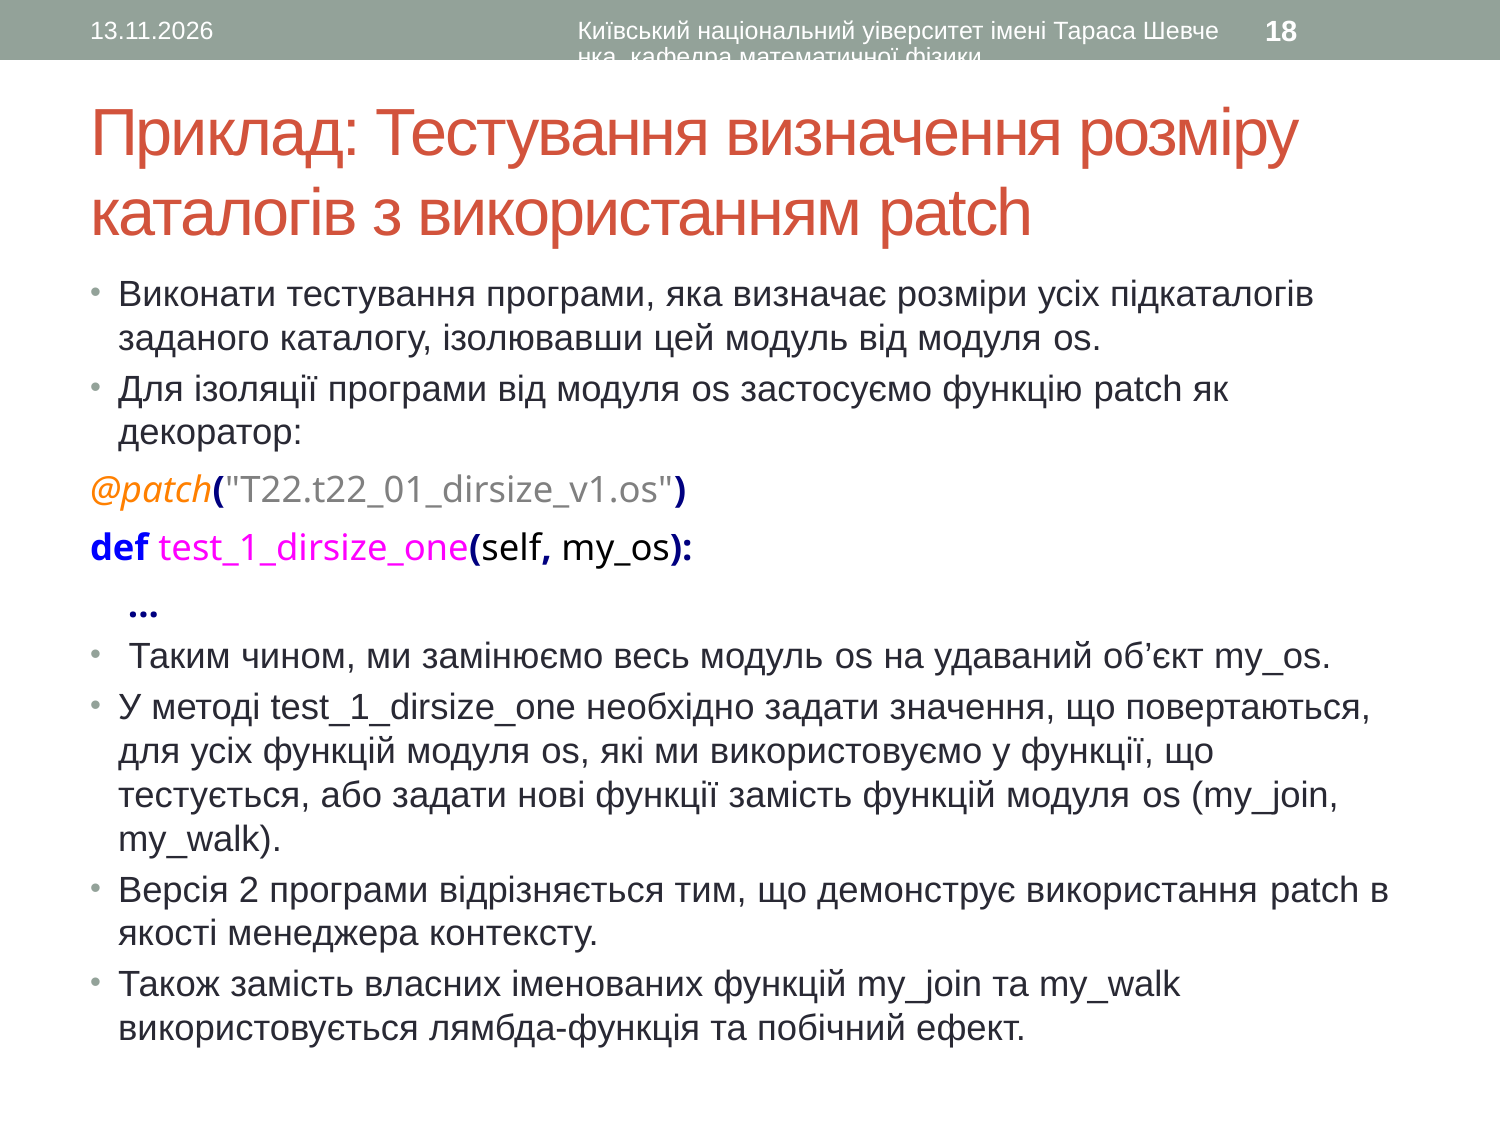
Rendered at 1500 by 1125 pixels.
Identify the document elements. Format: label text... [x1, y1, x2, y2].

title Приклад: Тестування визначення розміру каталогів з використанням patch [75, 87, 1425, 250]
footer Київський національний уіверситет імені Тараса Шевченка, кафедра математичної фізики [562, 3, 1238, 57]
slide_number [75, 3, 550, 57]
list Виконати тестування програми, яка визначає розміри усіх підкаталогів заданого каталогу, ізолювавши цей модуль від модуля os. Для ізоляції програми від модуля os застосуємо функцію patch як декоратор: @patch("T22.t22_01_dirsize_v1.os") def test_1_dirsize_one(self, my_os): ... Таким чином, ми замінюємо весь модуль os на удаваний об’єкт my_os. У методі test_1_dirsize_one необхідно задати значення, що повертаються, для усіх функцій модуля os, які ми використовуємо у функції, що тестується, або задати нові функції замість функцій модуля os (my_join, my_walk). Версія 2 програми відрізняється тим, що демонструє використання patch в якості менеджера контексту. Також замість власних іменованих функцій my_join та my_walk використовується лямбда-функція та побічний ефект. [75, 262, 1425, 1063]
slide_number 18 [1250, 3, 1425, 57]
